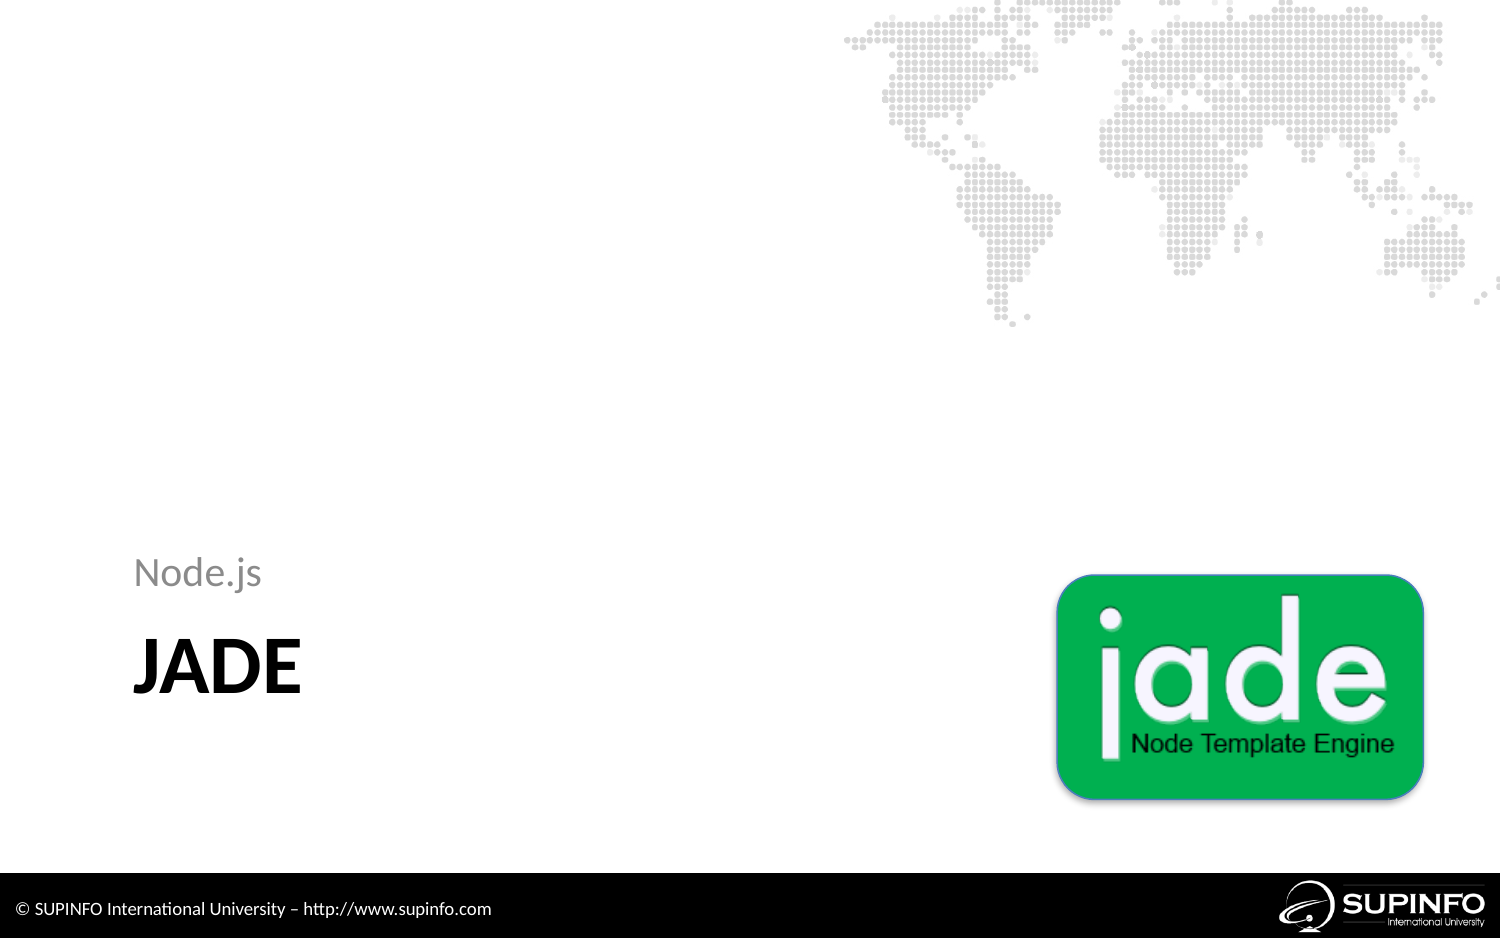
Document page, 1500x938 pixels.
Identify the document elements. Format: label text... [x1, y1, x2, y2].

list Node.js [118, 397, 1394, 603]
picture [1269, 870, 1494, 938]
picture [844, 0, 1500, 327]
text_box [1056, 574, 1425, 801]
title Jade [118, 603, 1058, 789]
picture [1070, 593, 1410, 782]
